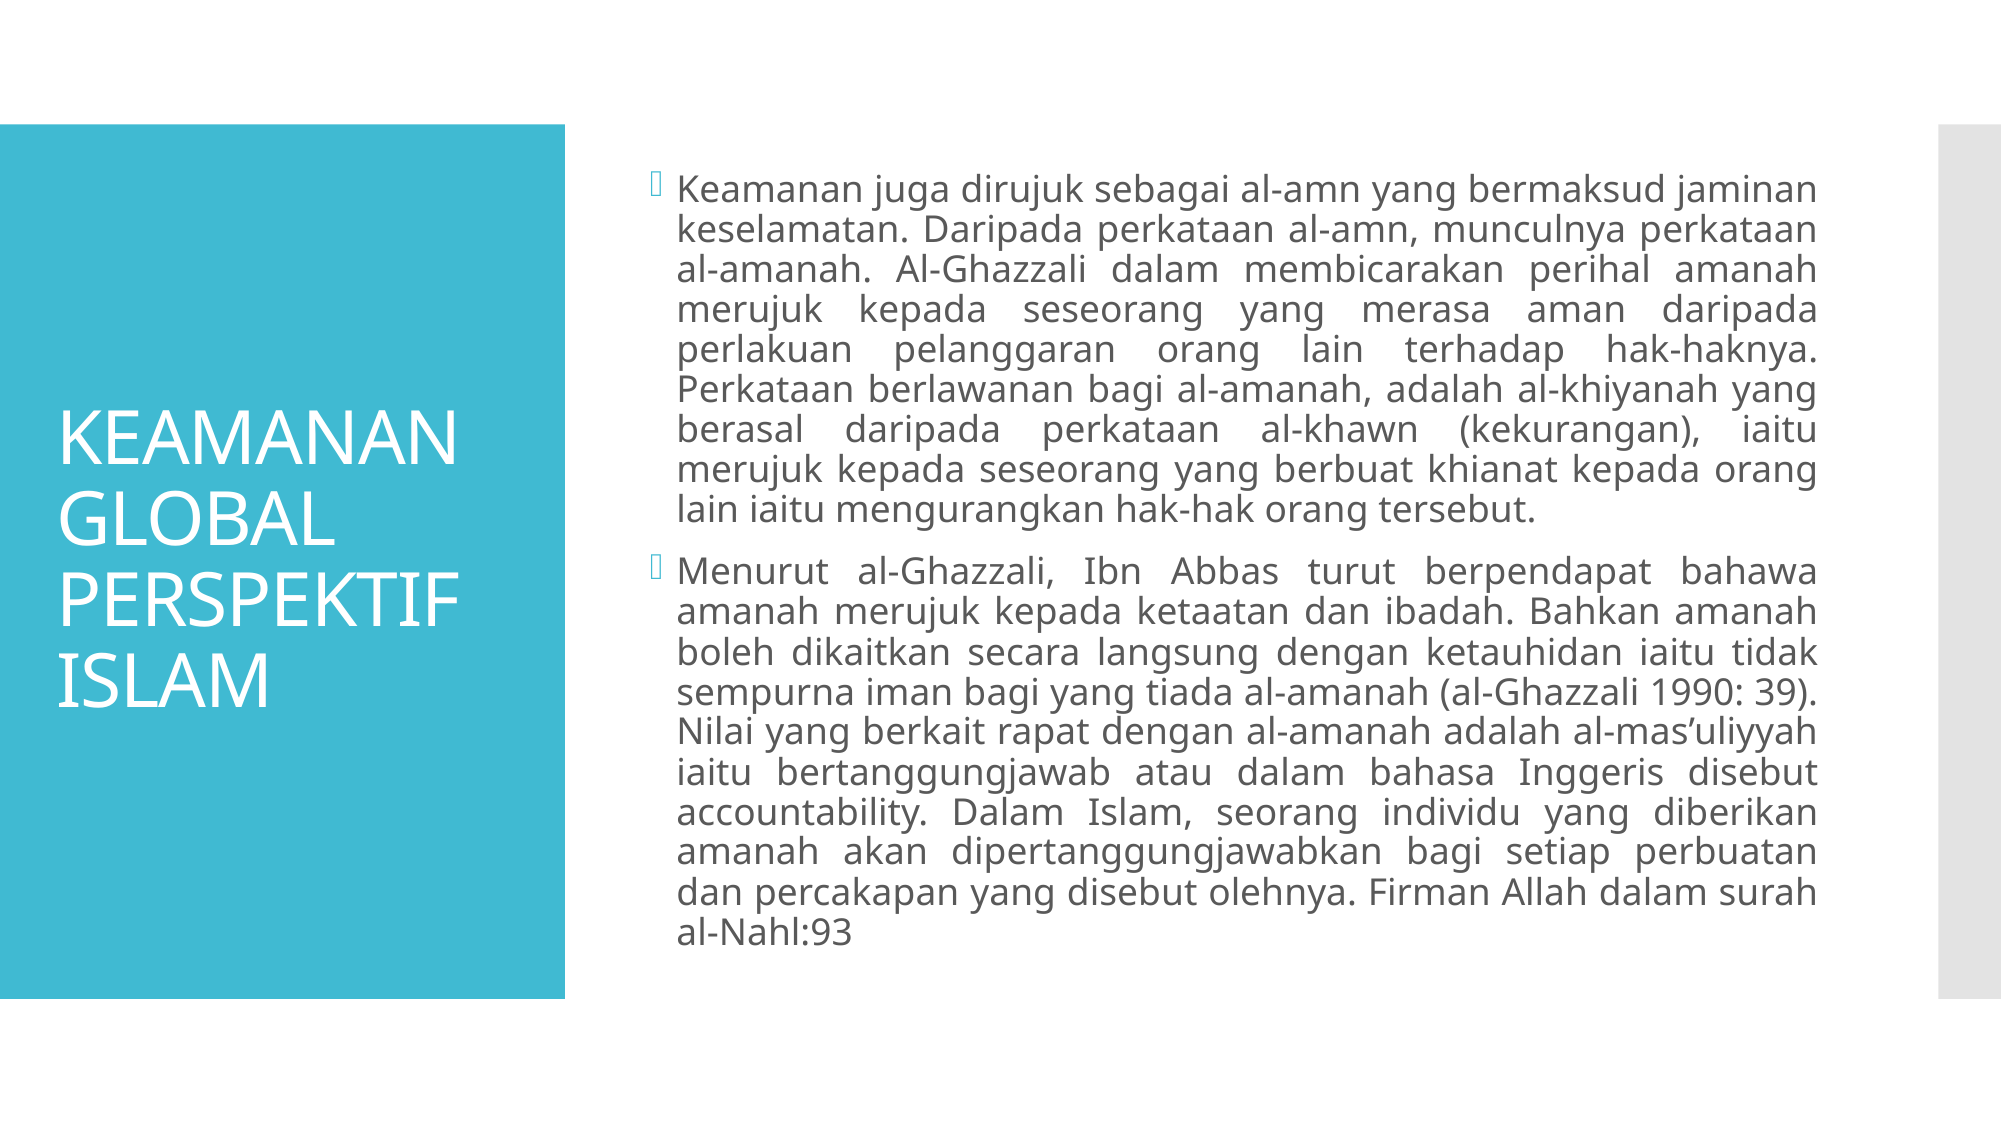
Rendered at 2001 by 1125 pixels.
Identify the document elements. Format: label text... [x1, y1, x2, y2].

title KEAMANAN GLOBAL PERSPEKTIF ISLAM [41, 184, 525, 940]
list Keamanan juga dirujuk sebagai al-amn yang bermaksud jaminan keselamatan. Daripada perkataan al-amn, munculnya perkataan al-amanah. Al-Ghazzali dalam membicarakan perihal amanah merujuk kepada seseorang yang merasa aman daripada perlakuan pelanggaran orang lain terhadap hak-haknya. Perkataan berlawanan bagi al-amanah, adalah al-khiyanah yang berasal daripada perkataan al-khawn (kekurangan), iaitu merujuk kepada seseorang yang berbuat khianat kepada orang lain iaitu mengurangkan hak-hak orang tersebut. Menurut al-Ghazzali, Ibn Abbas turut berpendapat bahawa amanah merujuk kepada ketaatan dan ibadah. Bahkan amanah boleh dikaitkan secara langsung dengan ketauhidan iaitu tidak sempurna iman bagi yang tiada al-amanah (al-Ghazzali 1990: 39). Nilai yang berkait rapat dengan al-amanah adalah al-mas’uliyyah iaitu bertanggungjawab atau dalam bahasa Inggeris disebut accountability. Dalam Islam, seorang individu yang diberikan amanah akan dipertanggungjawabkan bagi setiap perbuatan dan percakapan yang disebut olehnya. Firman Allah dalam surah al-Nahl:93 [634, 141, 1835, 982]
